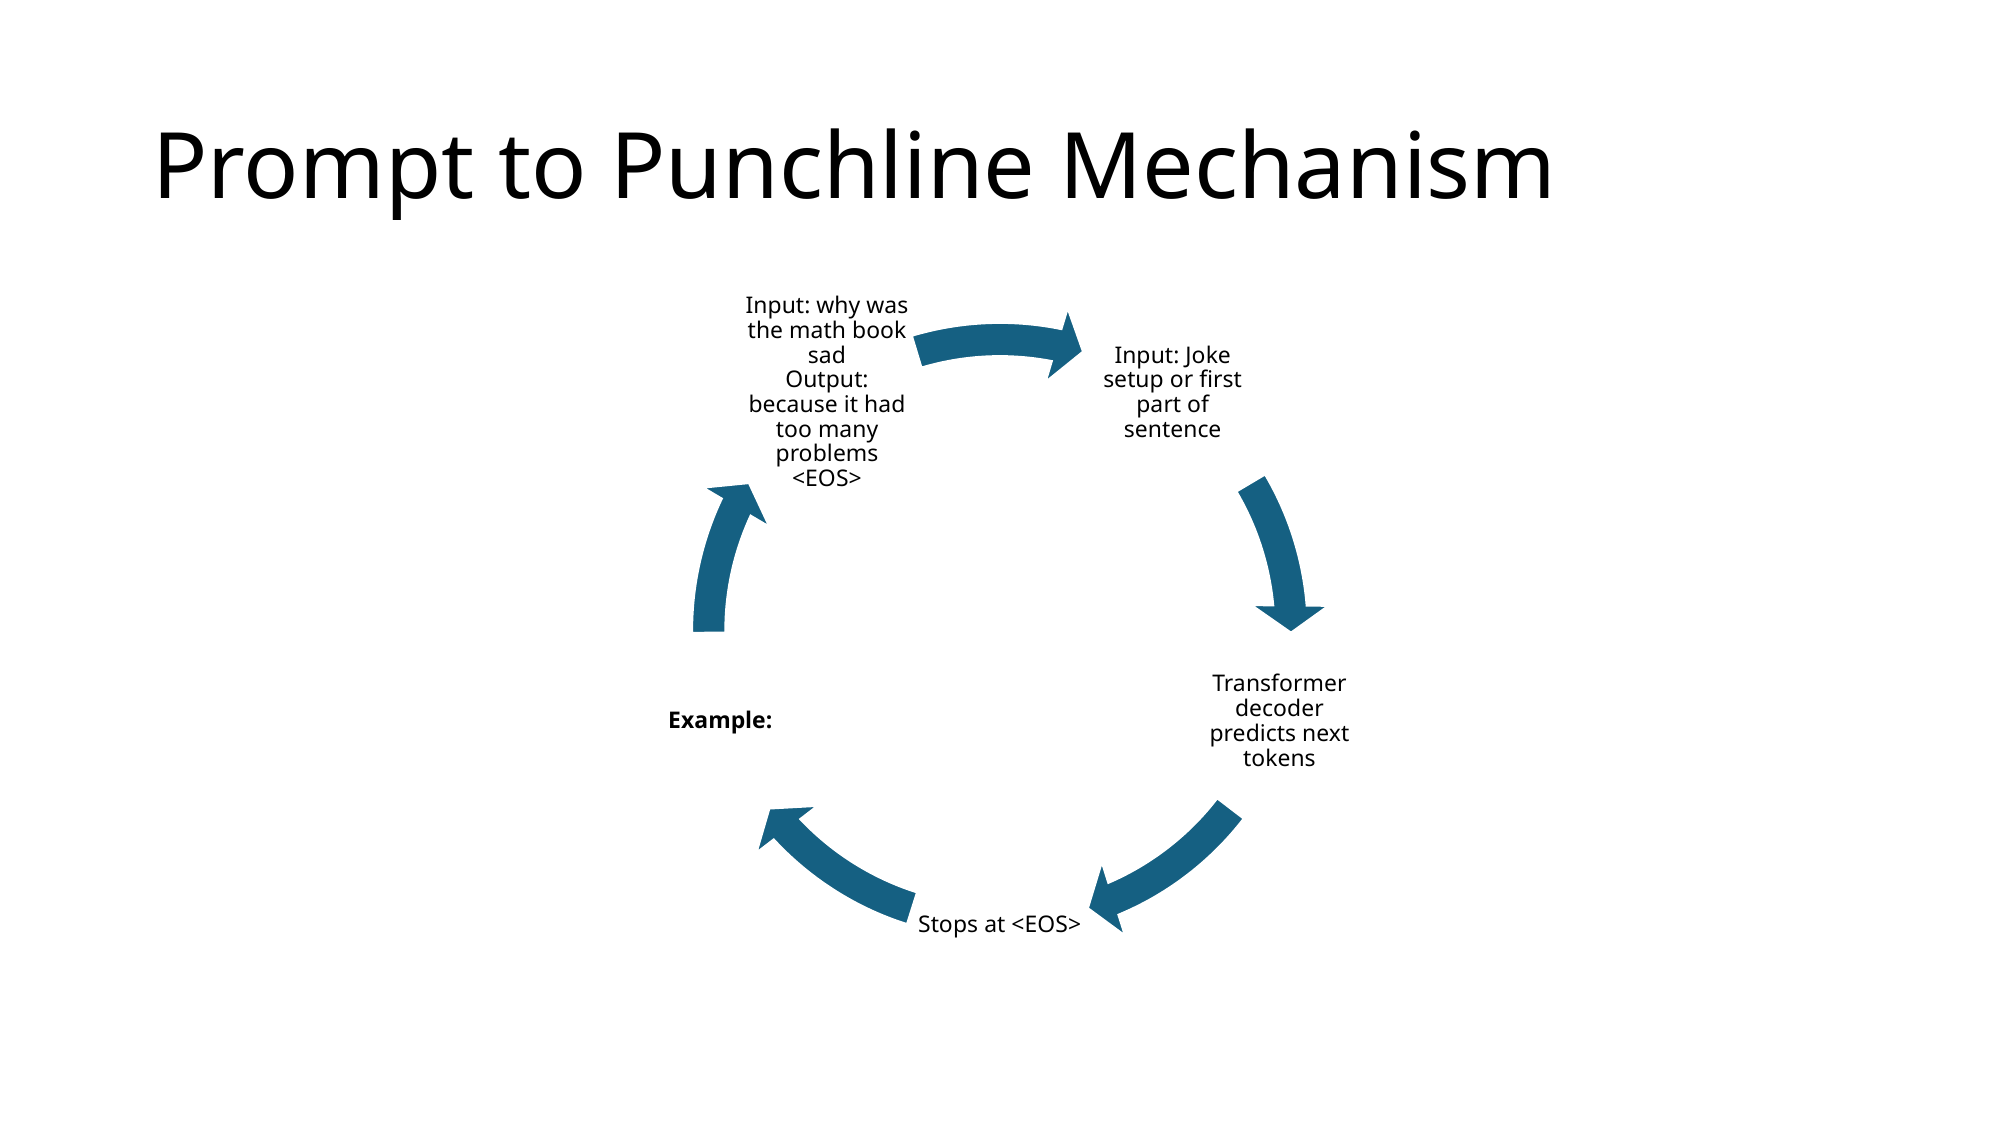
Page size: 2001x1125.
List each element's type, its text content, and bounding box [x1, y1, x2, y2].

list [136, 298, 1863, 1014]
title Prompt to Punchline Mechanism [137, 59, 1863, 278]
